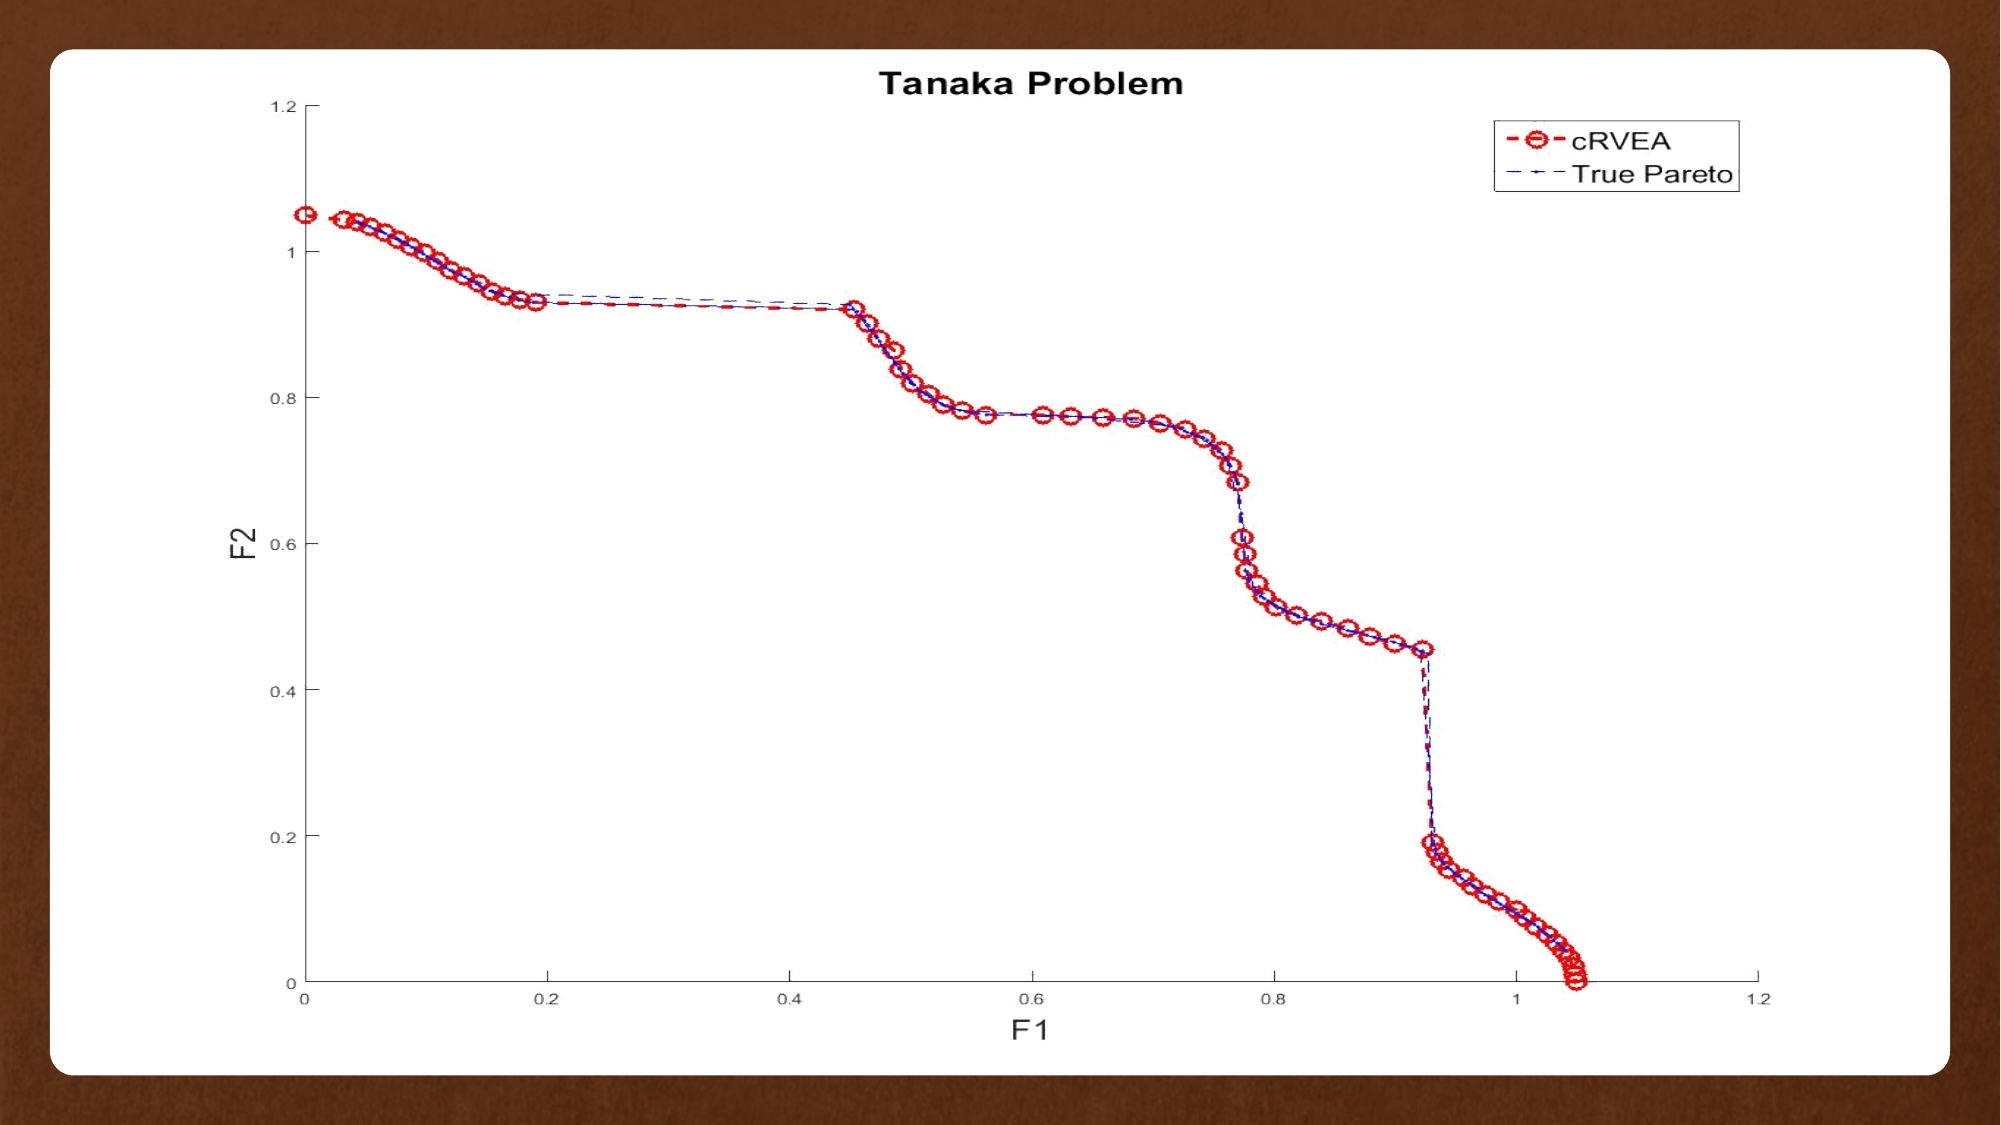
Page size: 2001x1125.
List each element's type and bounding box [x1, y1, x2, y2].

picture [62, 25, 1938, 1100]
